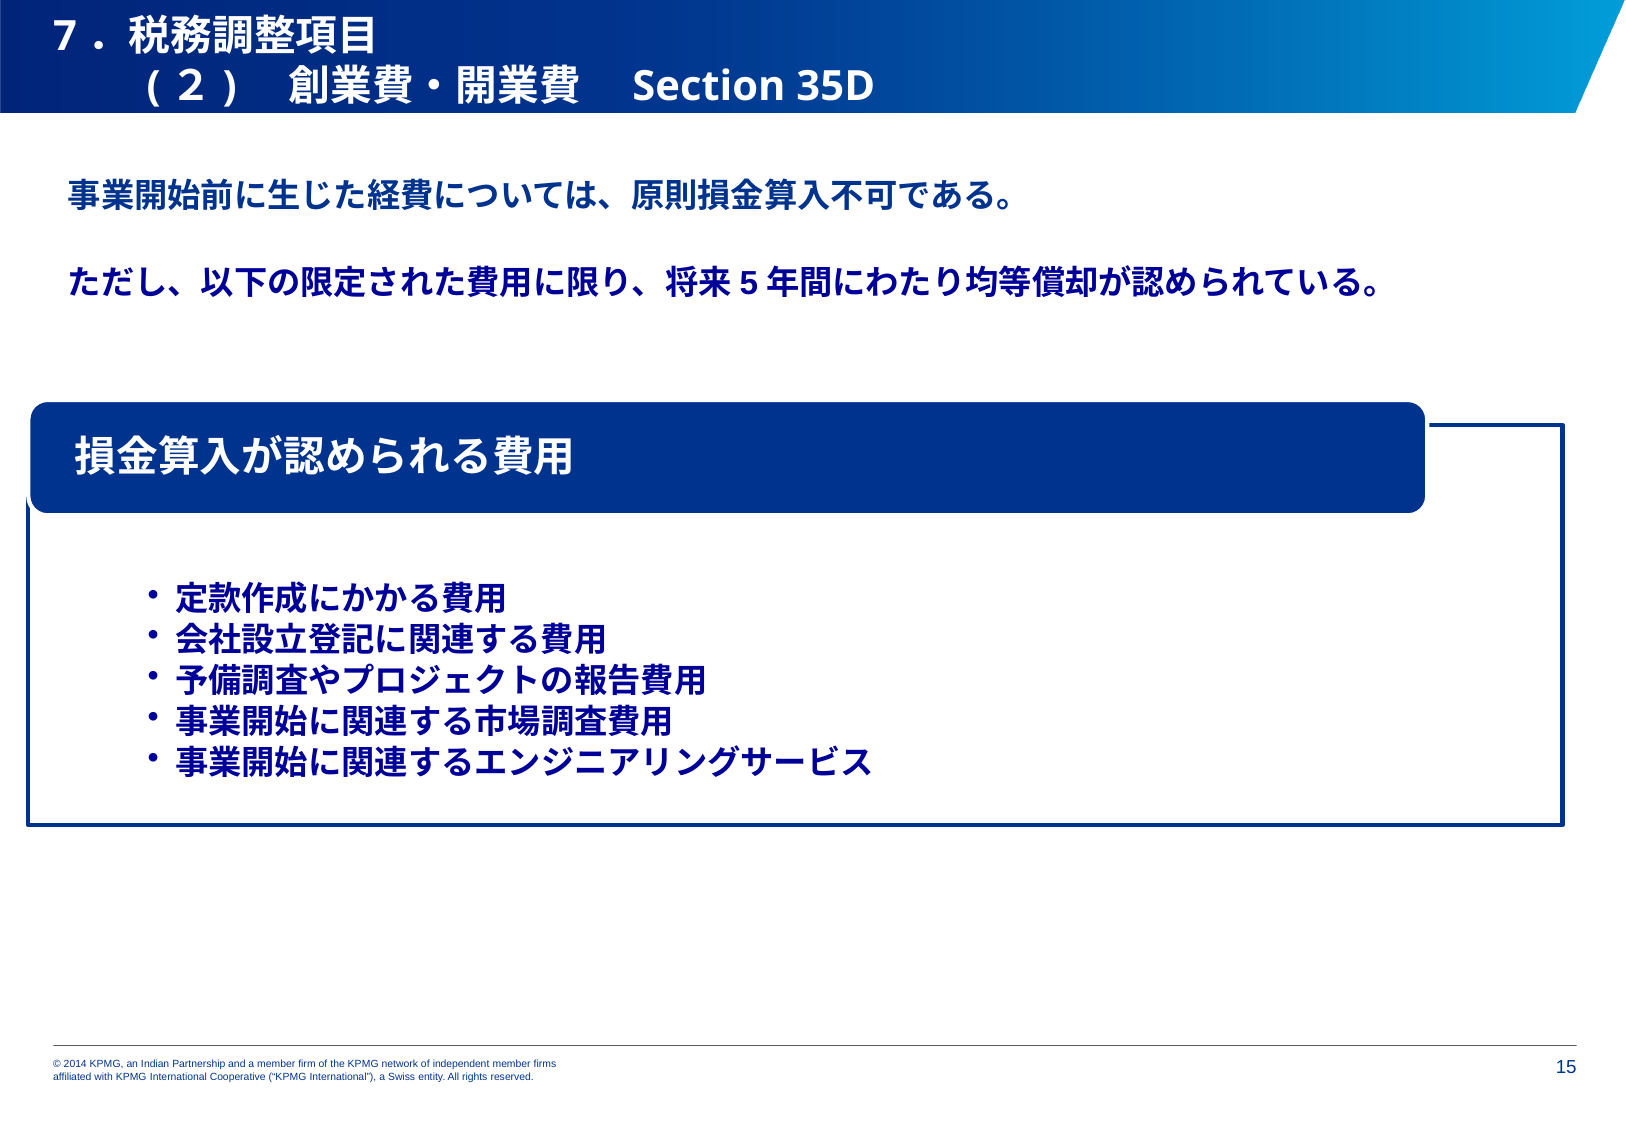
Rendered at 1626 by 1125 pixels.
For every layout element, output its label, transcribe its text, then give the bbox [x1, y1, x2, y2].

picture [1576, 3, 1625, 113]
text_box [28, 349, 1563, 901]
title 7．税務調整項目 (２) 創業費・開業費 Section 35D [52, 12, 1572, 107]
picture [0, 0, 1389, 113]
text_box 事業開始前に生じた経費については、原則損金算入不可である。 ただし、以下の限定された費用に限り、将来5年間にわたり均等償却が認められている。 [53, 146, 1564, 309]
text_box 14 [1474, 1047, 1592, 1094]
